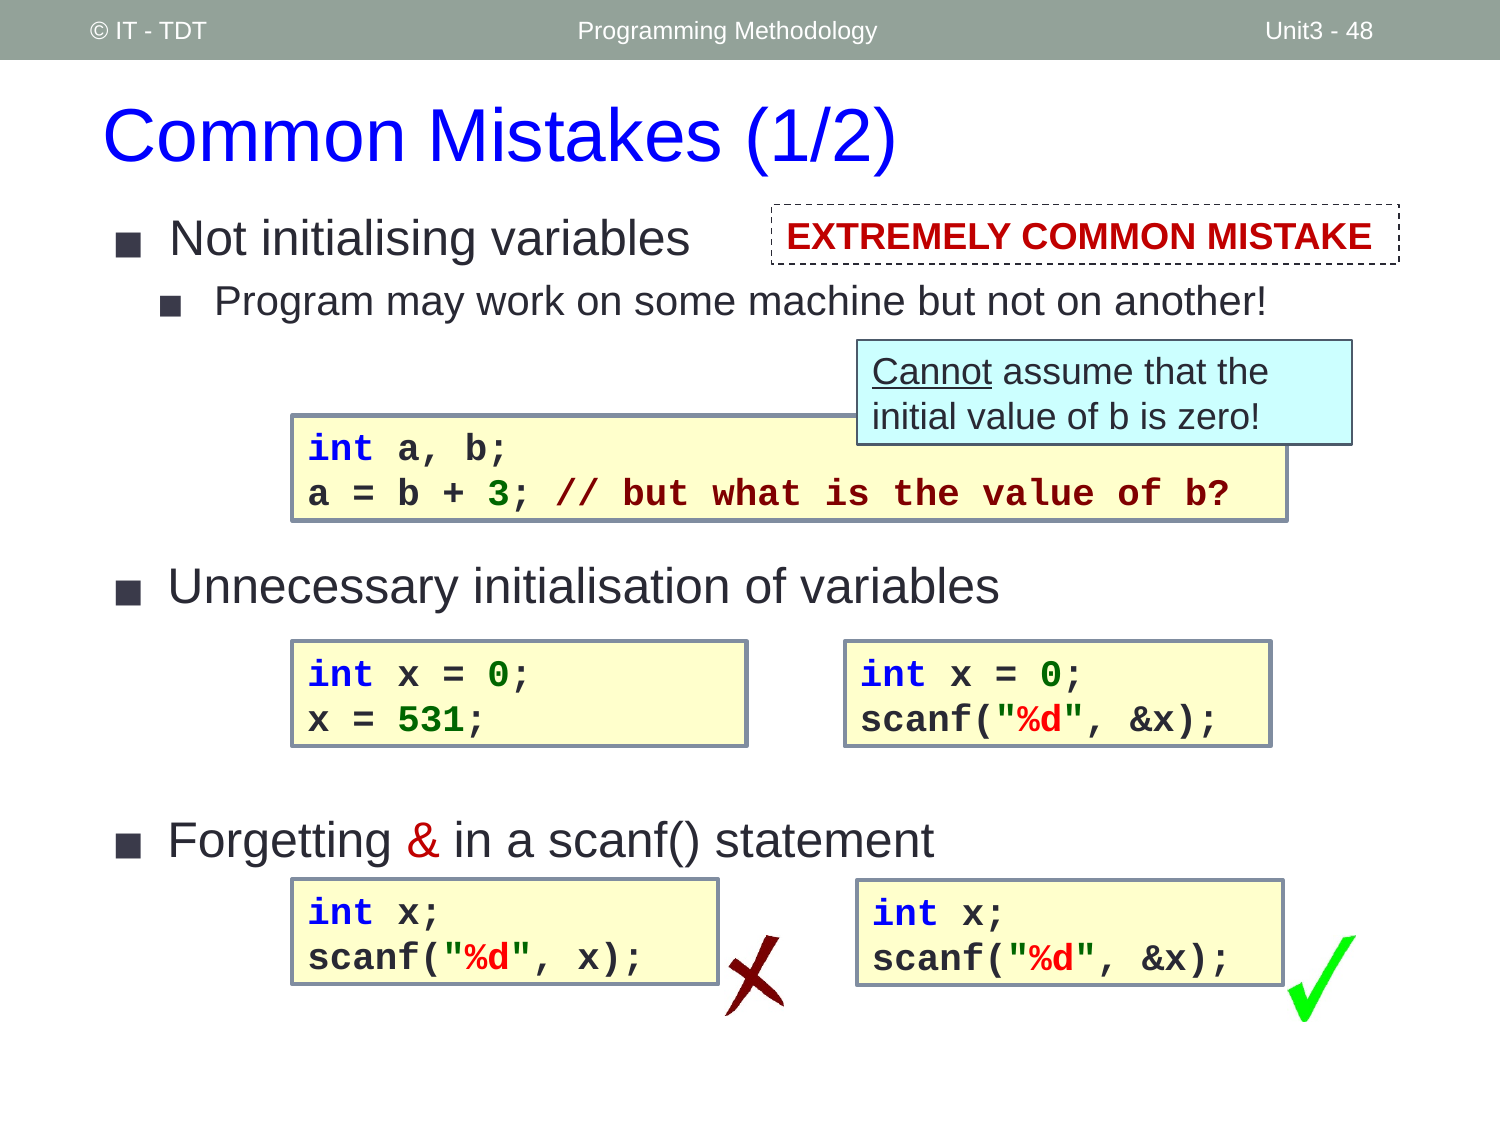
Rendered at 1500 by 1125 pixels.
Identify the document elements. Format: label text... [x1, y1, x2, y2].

slide_number © IT - TDT [75, 3, 550, 57]
text_box int x = 0; scanf("%d", &x); [844, 641, 1271, 747]
text_box int a, b; a = b + 3; // but what is the value of b? [292, 415, 1287, 521]
footer Programming Methodology [562, 3, 1238, 57]
list Not initialising variables Program may work on some machine but not on another! [96, 198, 1447, 363]
text_box Unnecessary initialisation of variables [96, 546, 1447, 642]
text_box int x = 0; x = 531; [292, 642, 747, 747]
picture [1286, 935, 1356, 1022]
title Common Mistakes (1/2) [87, 75, 1425, 188]
text_box int x; scanf("%d", x); [292, 879, 719, 985]
text_box Forgetting & in a scanf() statement [96, 799, 1447, 881]
text_box EXTREMELY COMMON MISTAKE [771, 204, 1400, 265]
picture [723, 935, 784, 1017]
text_box int x; scanf("%d", &x); [856, 880, 1283, 986]
text_box Cannot assume that the initial value of b is zero! [856, 339, 1352, 445]
slide_number Unit3 - ‹#› [1250, 3, 1425, 57]
